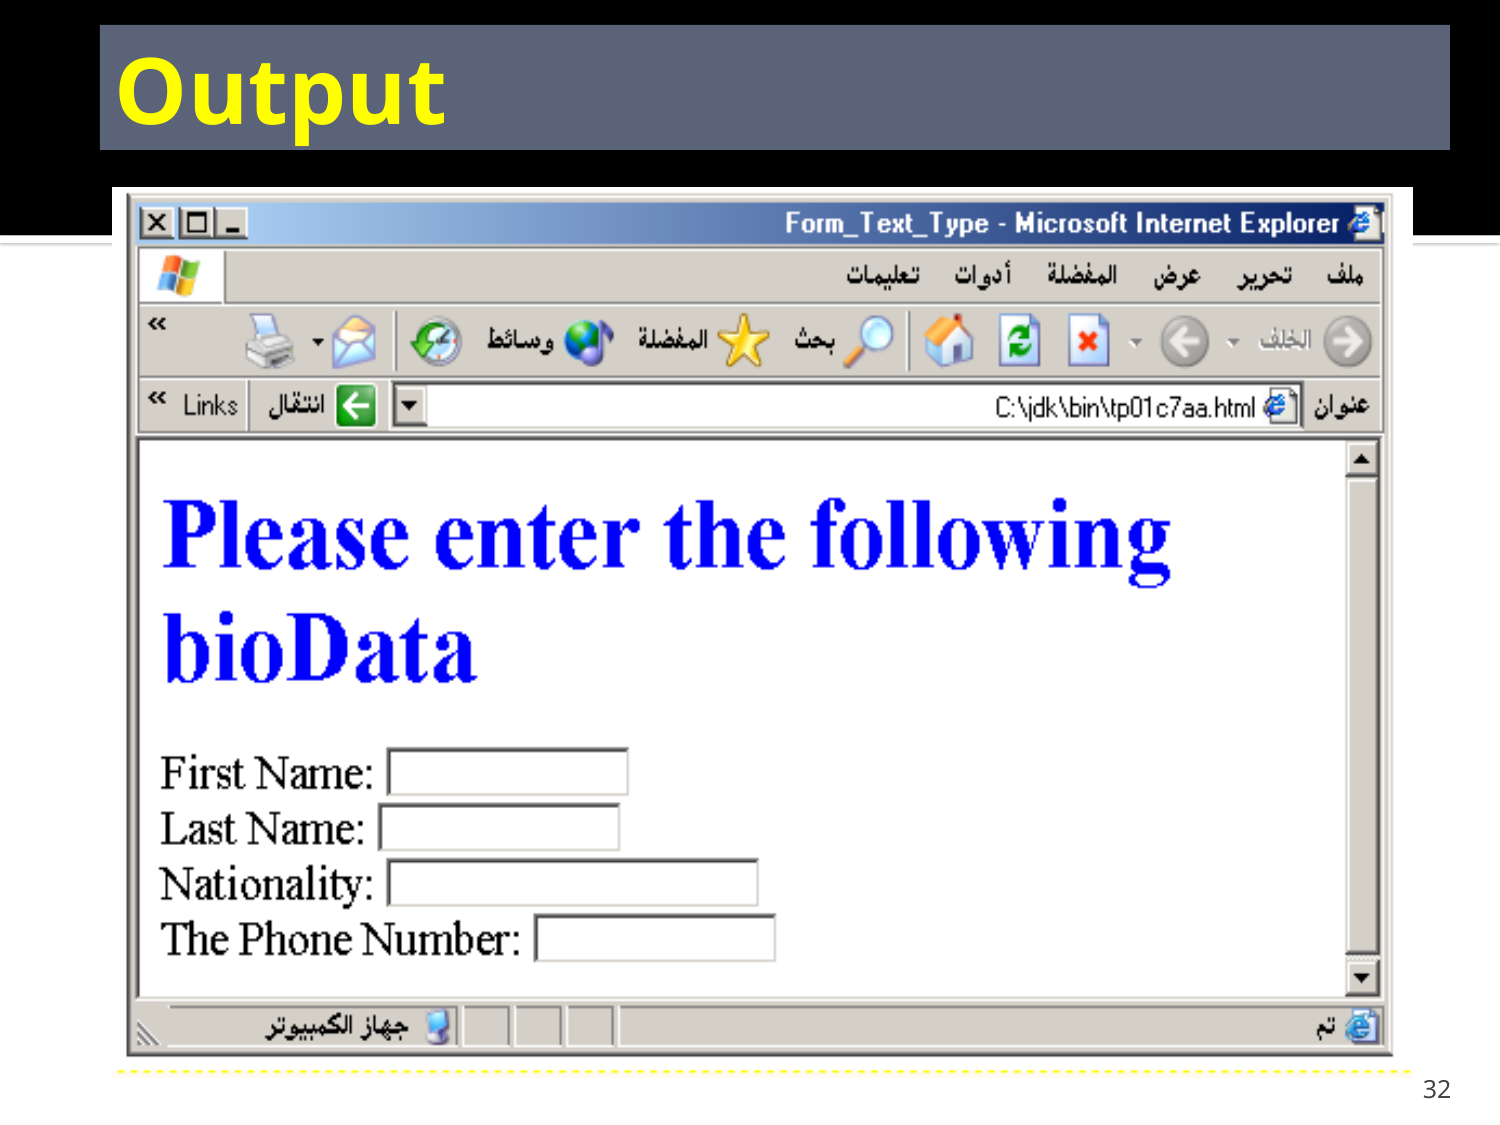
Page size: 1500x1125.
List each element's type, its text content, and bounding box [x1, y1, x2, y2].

picture [112, 187, 1413, 1079]
slide_number 32 [1345, 1062, 1467, 1108]
title Output [99, 24, 1450, 150]
